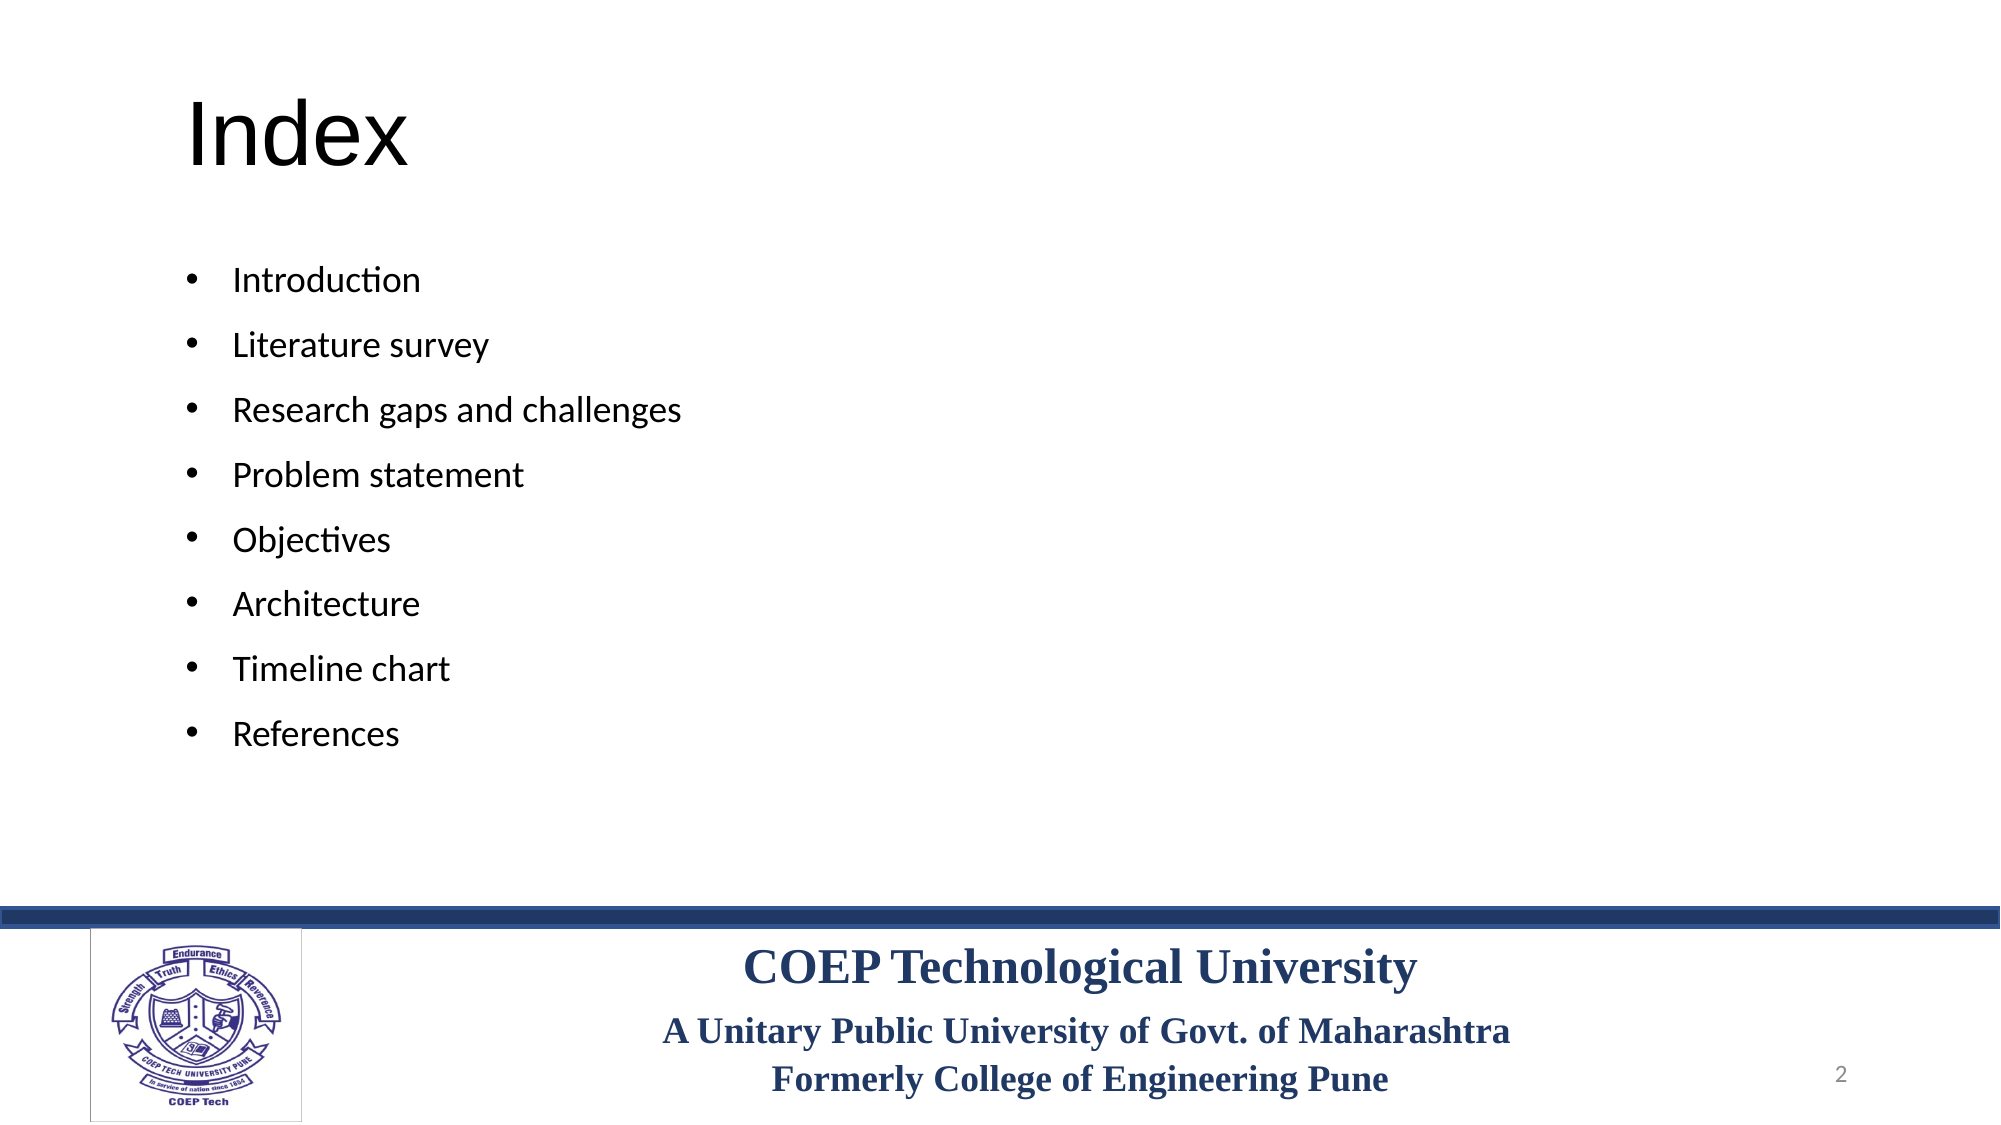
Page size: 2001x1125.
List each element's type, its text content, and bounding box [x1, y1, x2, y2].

picture [90, 928, 302, 1122]
text_box Index [170, 78, 1815, 207]
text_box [0, 907, 2000, 1107]
text_box Introduction Literature survey Research gaps and challenges Problem statement Objectives Architecture Timeline chart References [170, 244, 1855, 762]
